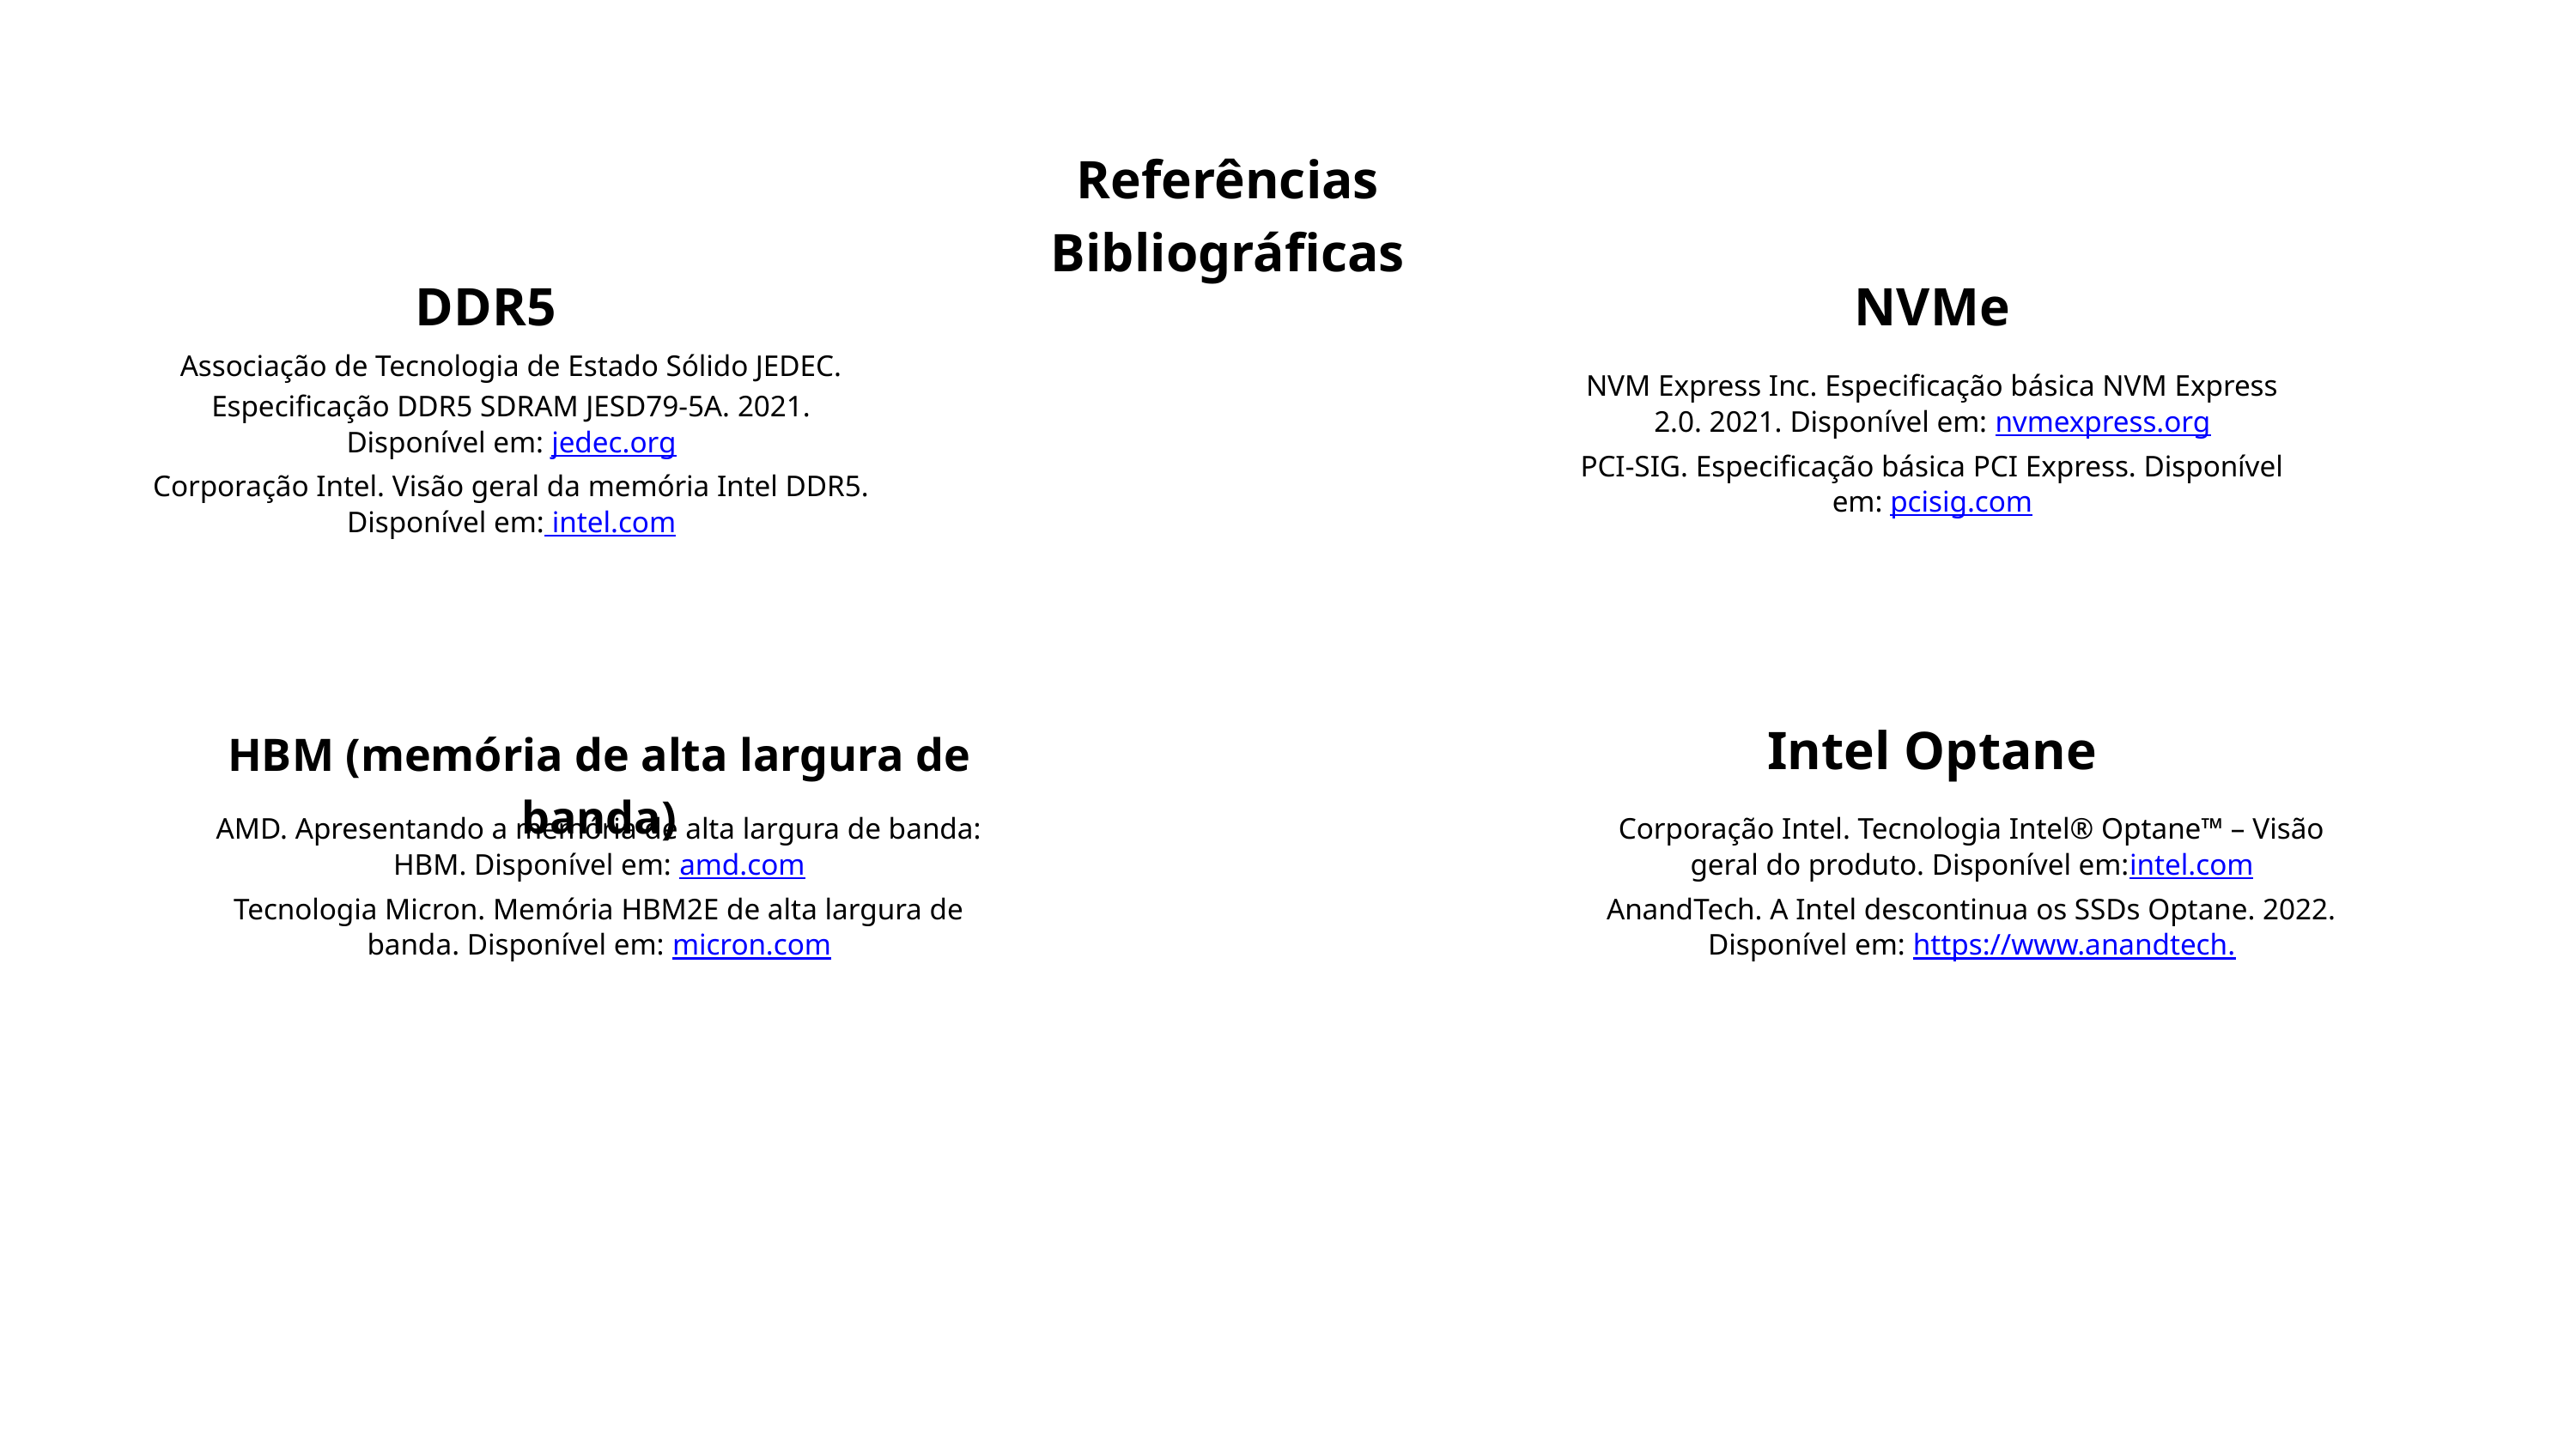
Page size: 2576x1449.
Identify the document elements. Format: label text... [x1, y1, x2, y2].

text_box NVM Express Inc. Especificação básica NVM Express 2.0. 2021. Disponível em: nvmexpress.org PCI-SIG. Especificação básica PCI Express. Disponível em: pcisig.com [1565, 361, 2300, 562]
text_box Referências Bibliográficas [893, 136, 1562, 282]
text_box Corporação Intel. Tecnologia Intel® Optane™ – Visão geral do produto. Disponível em:intel.com AnandTech. A Intel descontinua os SSDs Optane. 2022. Disponível em: https://www.anandtech. [1598, 804, 2346, 1006]
text_box DDR5 [144, 264, 813, 336]
text_box HBM (memória de alta largura de banda) [144, 717, 1054, 843]
text_box Associação de Tecnologia de Estado Sólido JEDEC. Especificação DDR5 SDRAM JESD79-5A. 2021. Disponível em: jedec.org Corporação Intel. Visão geral da memória Intel DDR5. Disponível em: intel.com [144, 342, 878, 583]
text_box Intel Optane [1598, 706, 2267, 779]
text_box NVMe [1610, 264, 2255, 336]
text_box AMD. Apresentando a memória de alta largura de banda: HBM. Disponível em: amd.com Tecnologia Micron. Memória HBM2E de alta largura de banda. Disponível em: micron.com [187, 804, 1012, 1006]
